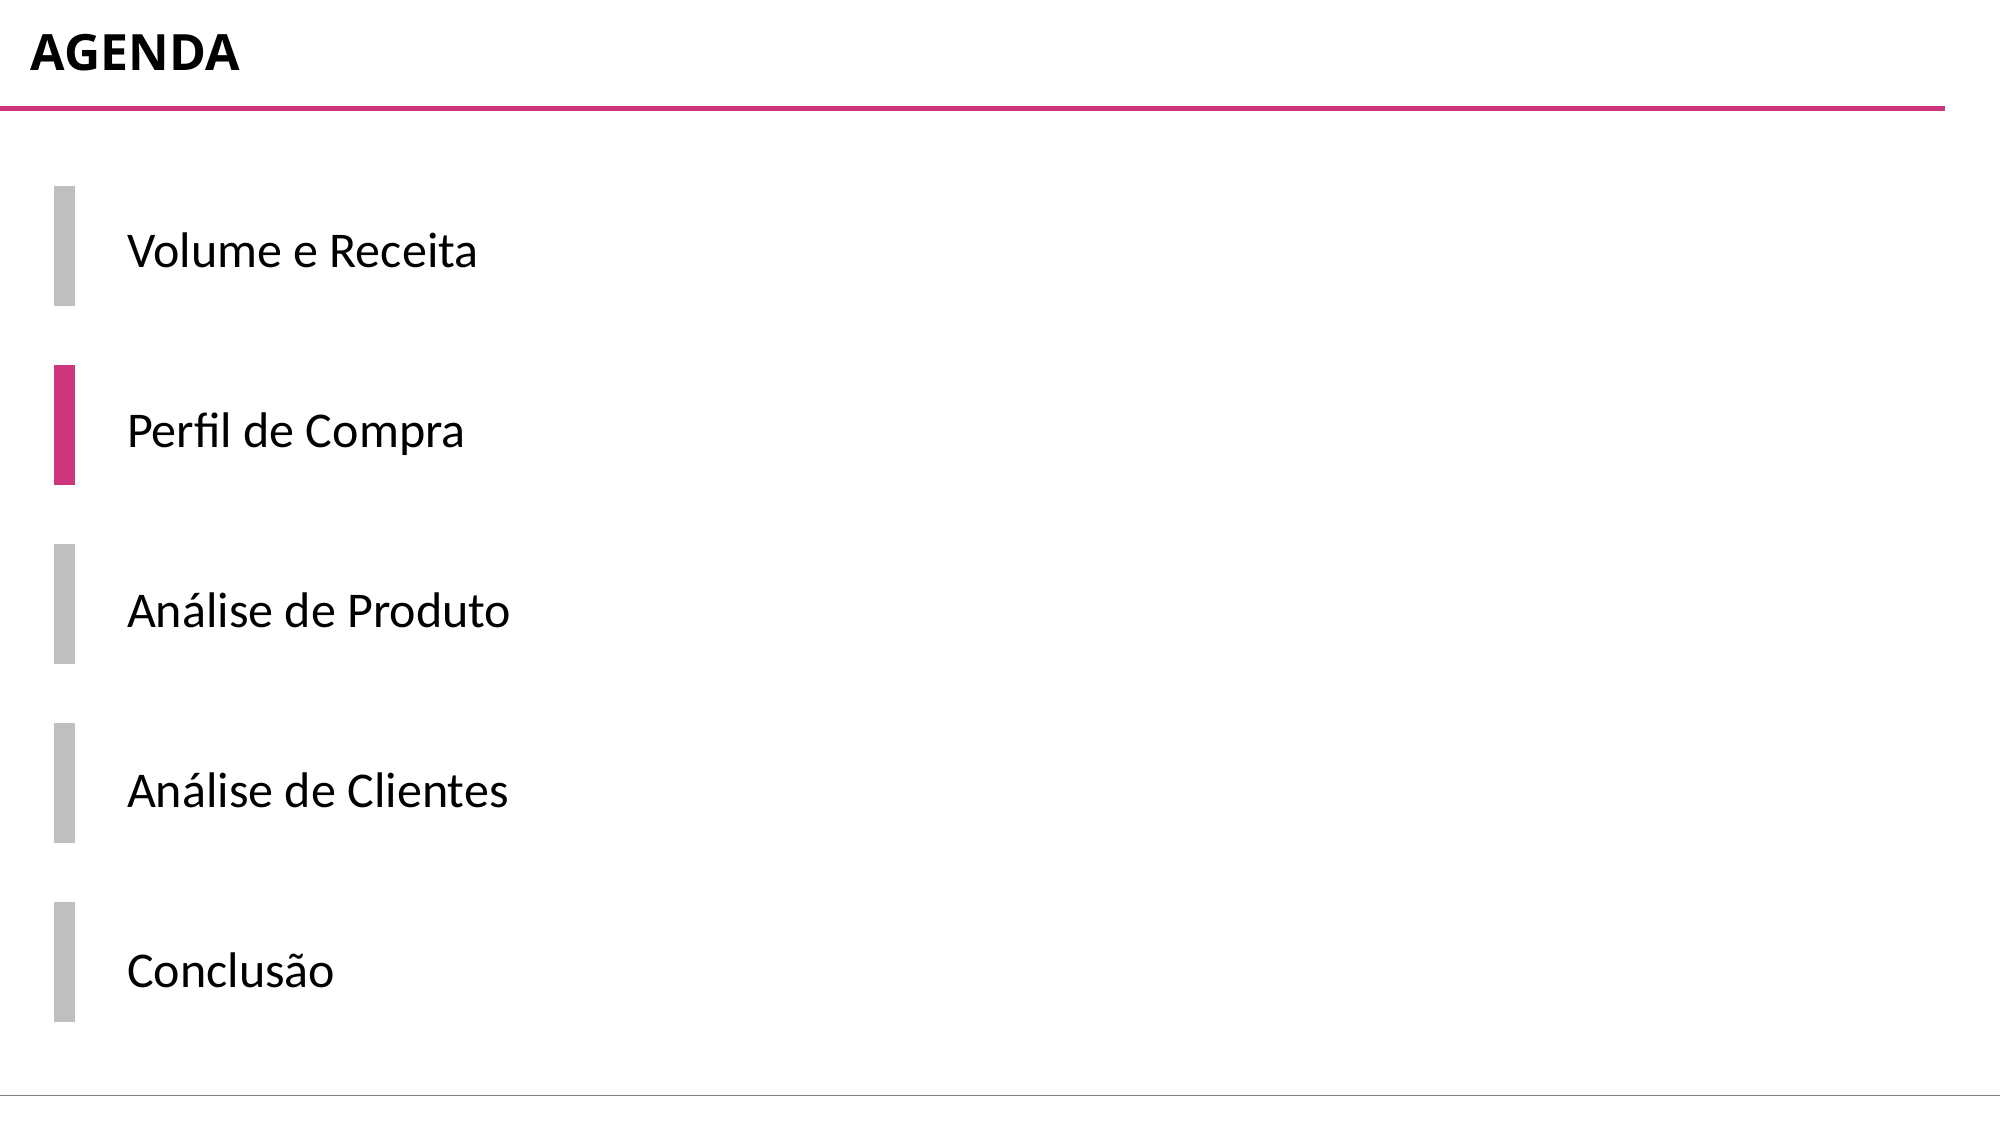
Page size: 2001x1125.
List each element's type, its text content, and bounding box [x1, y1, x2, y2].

text_box [54, 723, 75, 843]
text_box [54, 186, 75, 306]
text_box Volume e Receita Perfil de Compra Análise de Produto Análise de Clientes Conclusão [112, 180, 2000, 1006]
text_box [54, 544, 75, 664]
text_box [54, 365, 75, 485]
text_box [54, 902, 75, 1022]
text_box AGENDA [16, 13, 1433, 88]
